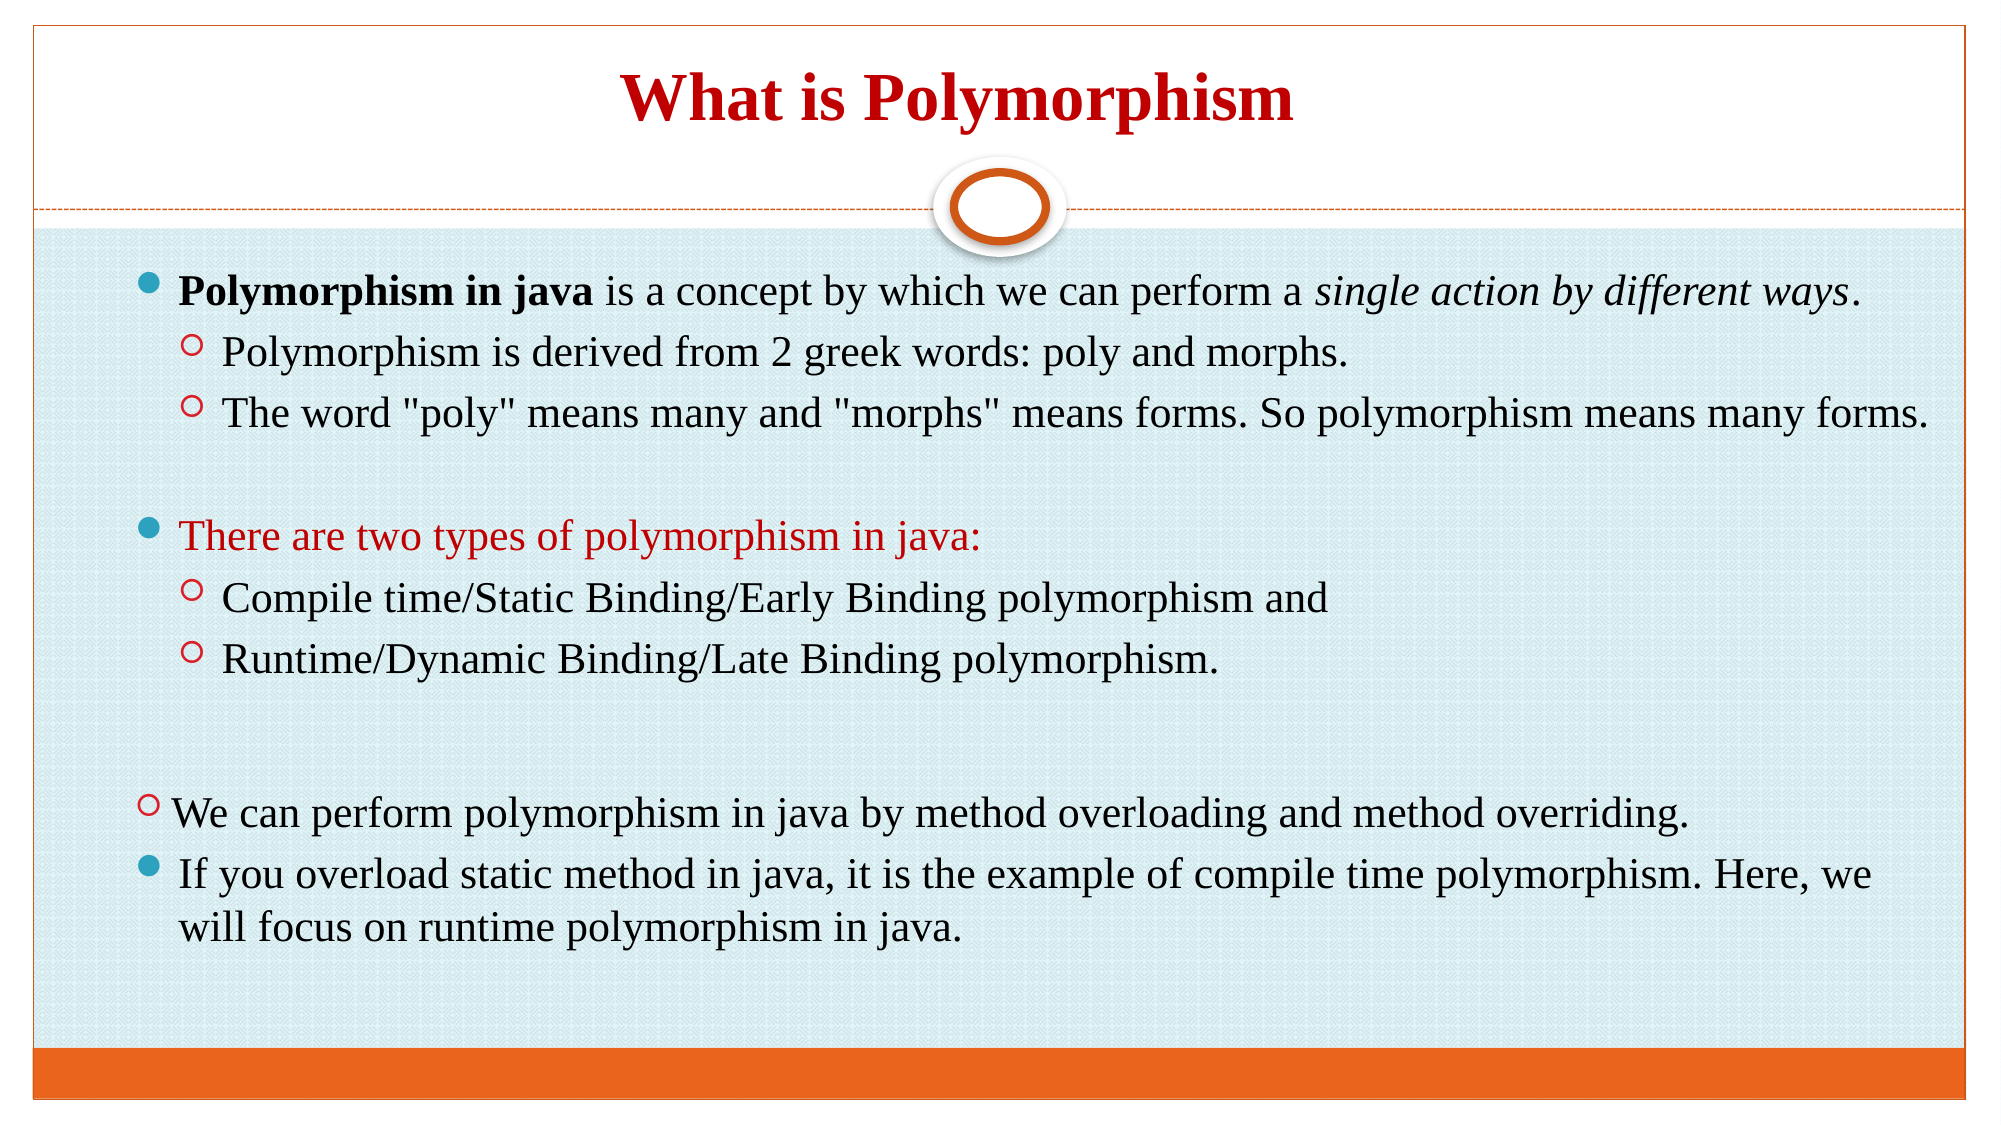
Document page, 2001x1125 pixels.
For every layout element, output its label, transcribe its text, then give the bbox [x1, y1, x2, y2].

list Polymorphism in java is a concept by which we can perform a single action by different ways. Polymorphism is derived from 2 greek words: poly and morphs. The word "poly" means many and "morphs" means forms. So polymorphism means many forms. There are two types of polymorphism in java: Compile time/Static Binding/Early Binding polymorphism and Runtime/Dynamic Binding/Late Binding polymorphism. We can perform polymorphism in java by method overloading and method overriding. If you overload static method in java, it is the example of compile time polymorphism. Here, we will focus on runtime polymorphism in java. [120, 192, 1953, 1014]
title What is Polymorphism [103, 36, 1829, 142]
